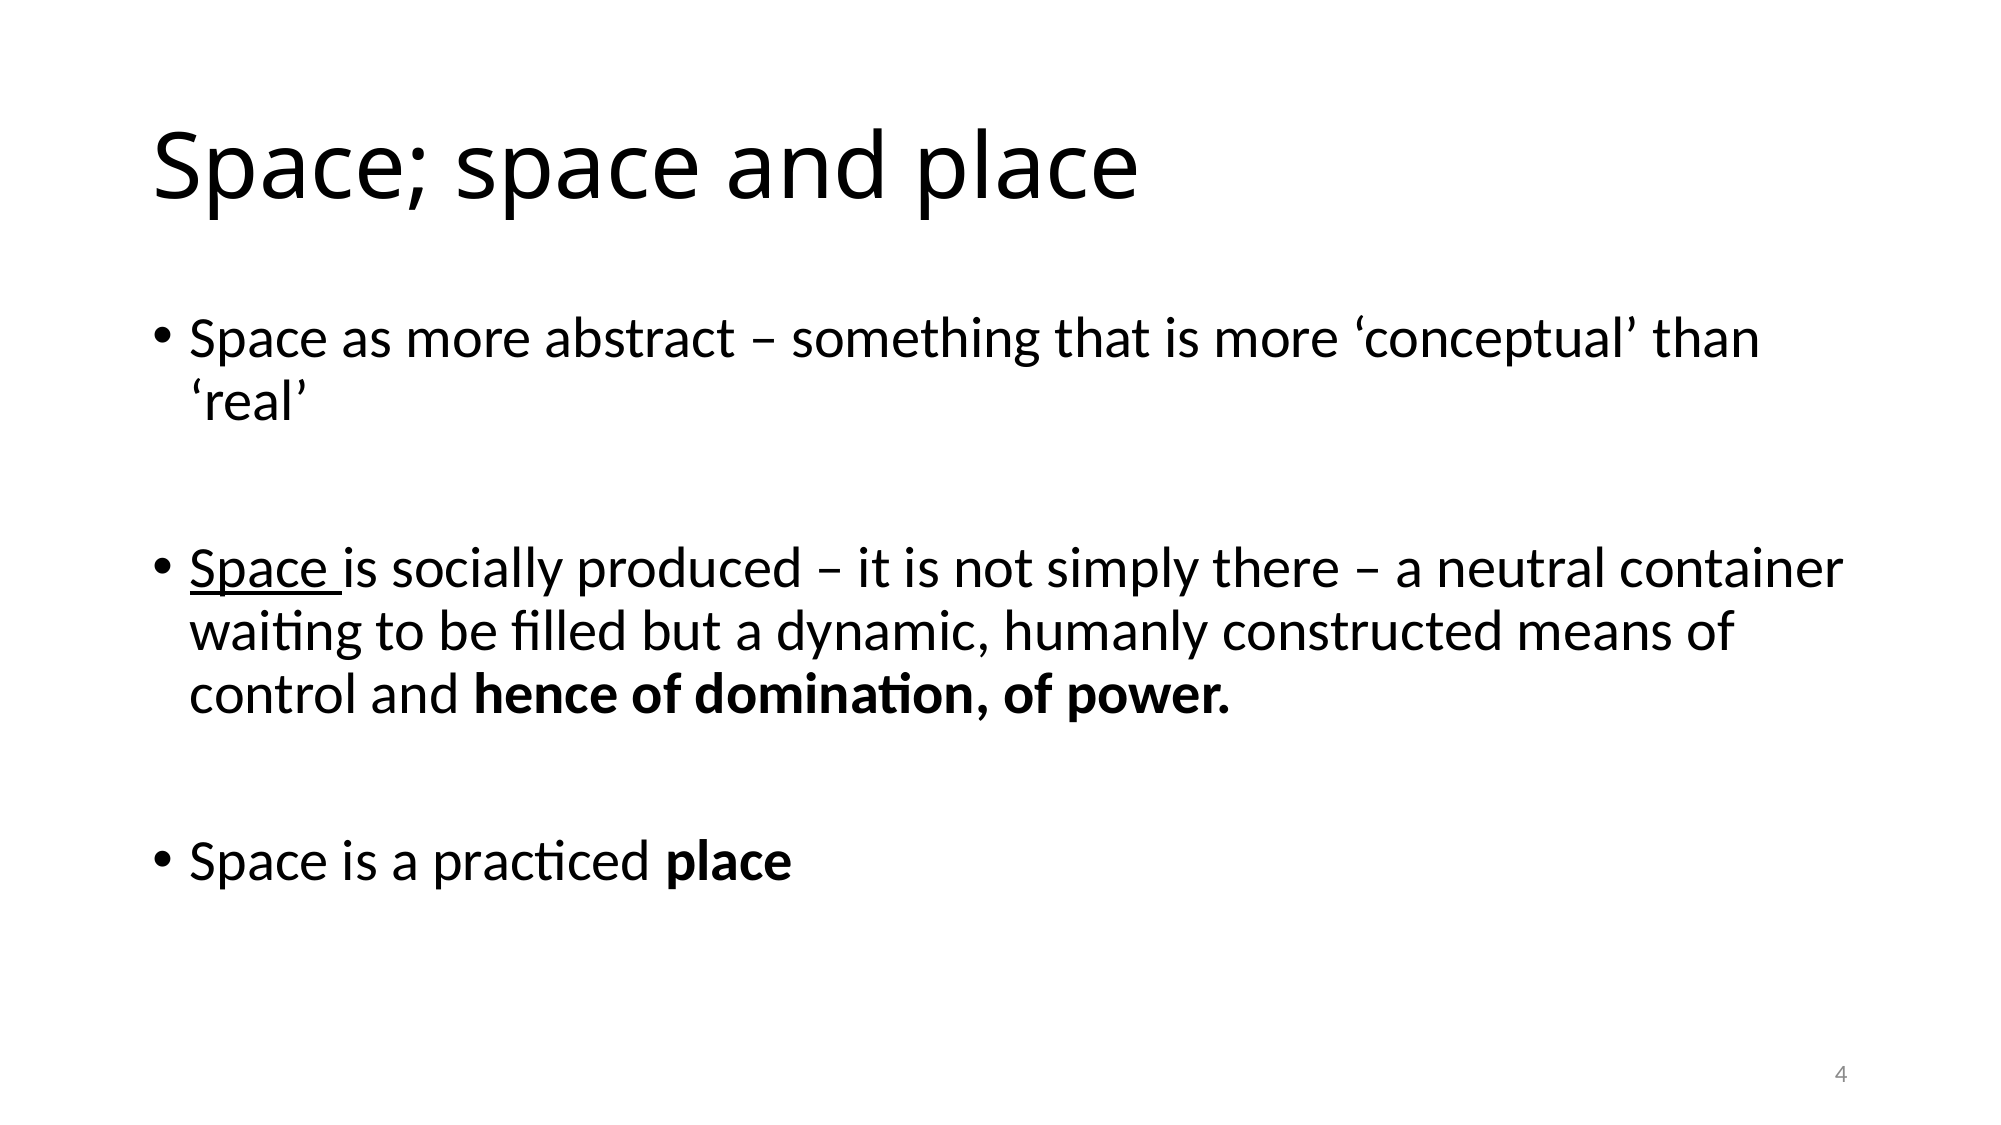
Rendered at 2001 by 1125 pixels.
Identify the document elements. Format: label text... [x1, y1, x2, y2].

slide_number 4 [1412, 1042, 1863, 1103]
list Space as more abstract – something that is more ‘conceptual’ than ‘real’ Space is socially produced – it is not simply there – a neutral container waiting to be filled but a dynamic, humanly constructed means of control and hence of domination, of power. Space is a practiced place [137, 299, 1863, 1014]
title Space; space and place [137, 59, 1863, 278]
